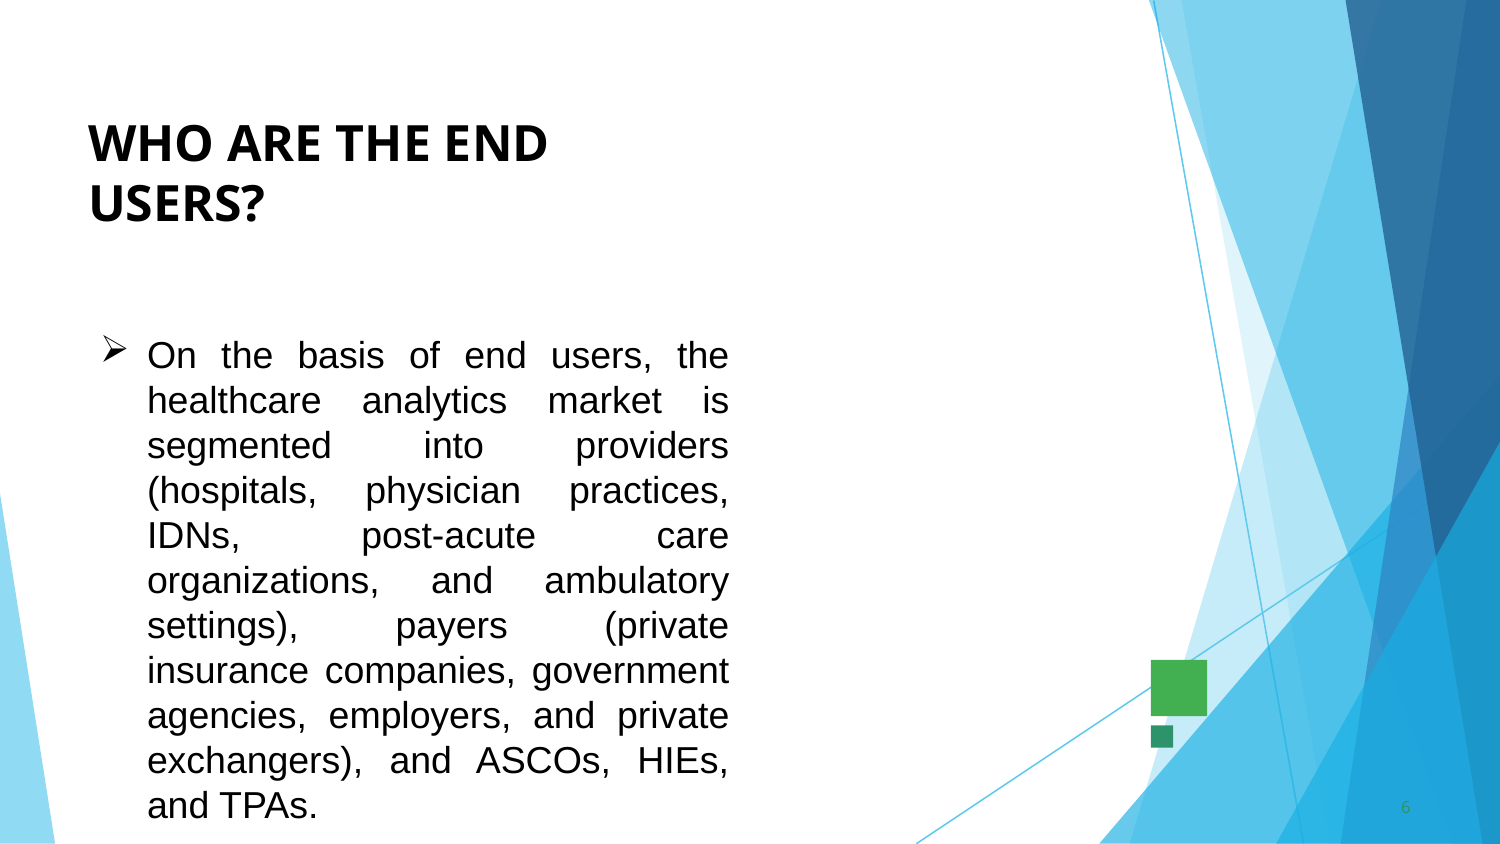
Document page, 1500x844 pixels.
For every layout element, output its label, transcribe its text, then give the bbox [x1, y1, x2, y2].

text_box On the basis of end users, the healthcare analytics market is segmented into providers (hospitals, physician practices, IDNs, post-acute care organizations, and ambulatory settings), payers (private insurance companies, government agencies, employers, and private exchangers), and ASCOs, HIEs, and TPAs. [88, 319, 741, 837]
text_box [1150, 659, 1208, 717]
text_box [1150, 725, 1174, 748]
title WHO ARE THE END USERS? [86, 109, 703, 253]
slide_number 6 [1396, 796, 1416, 844]
picture [88, 759, 358, 820]
